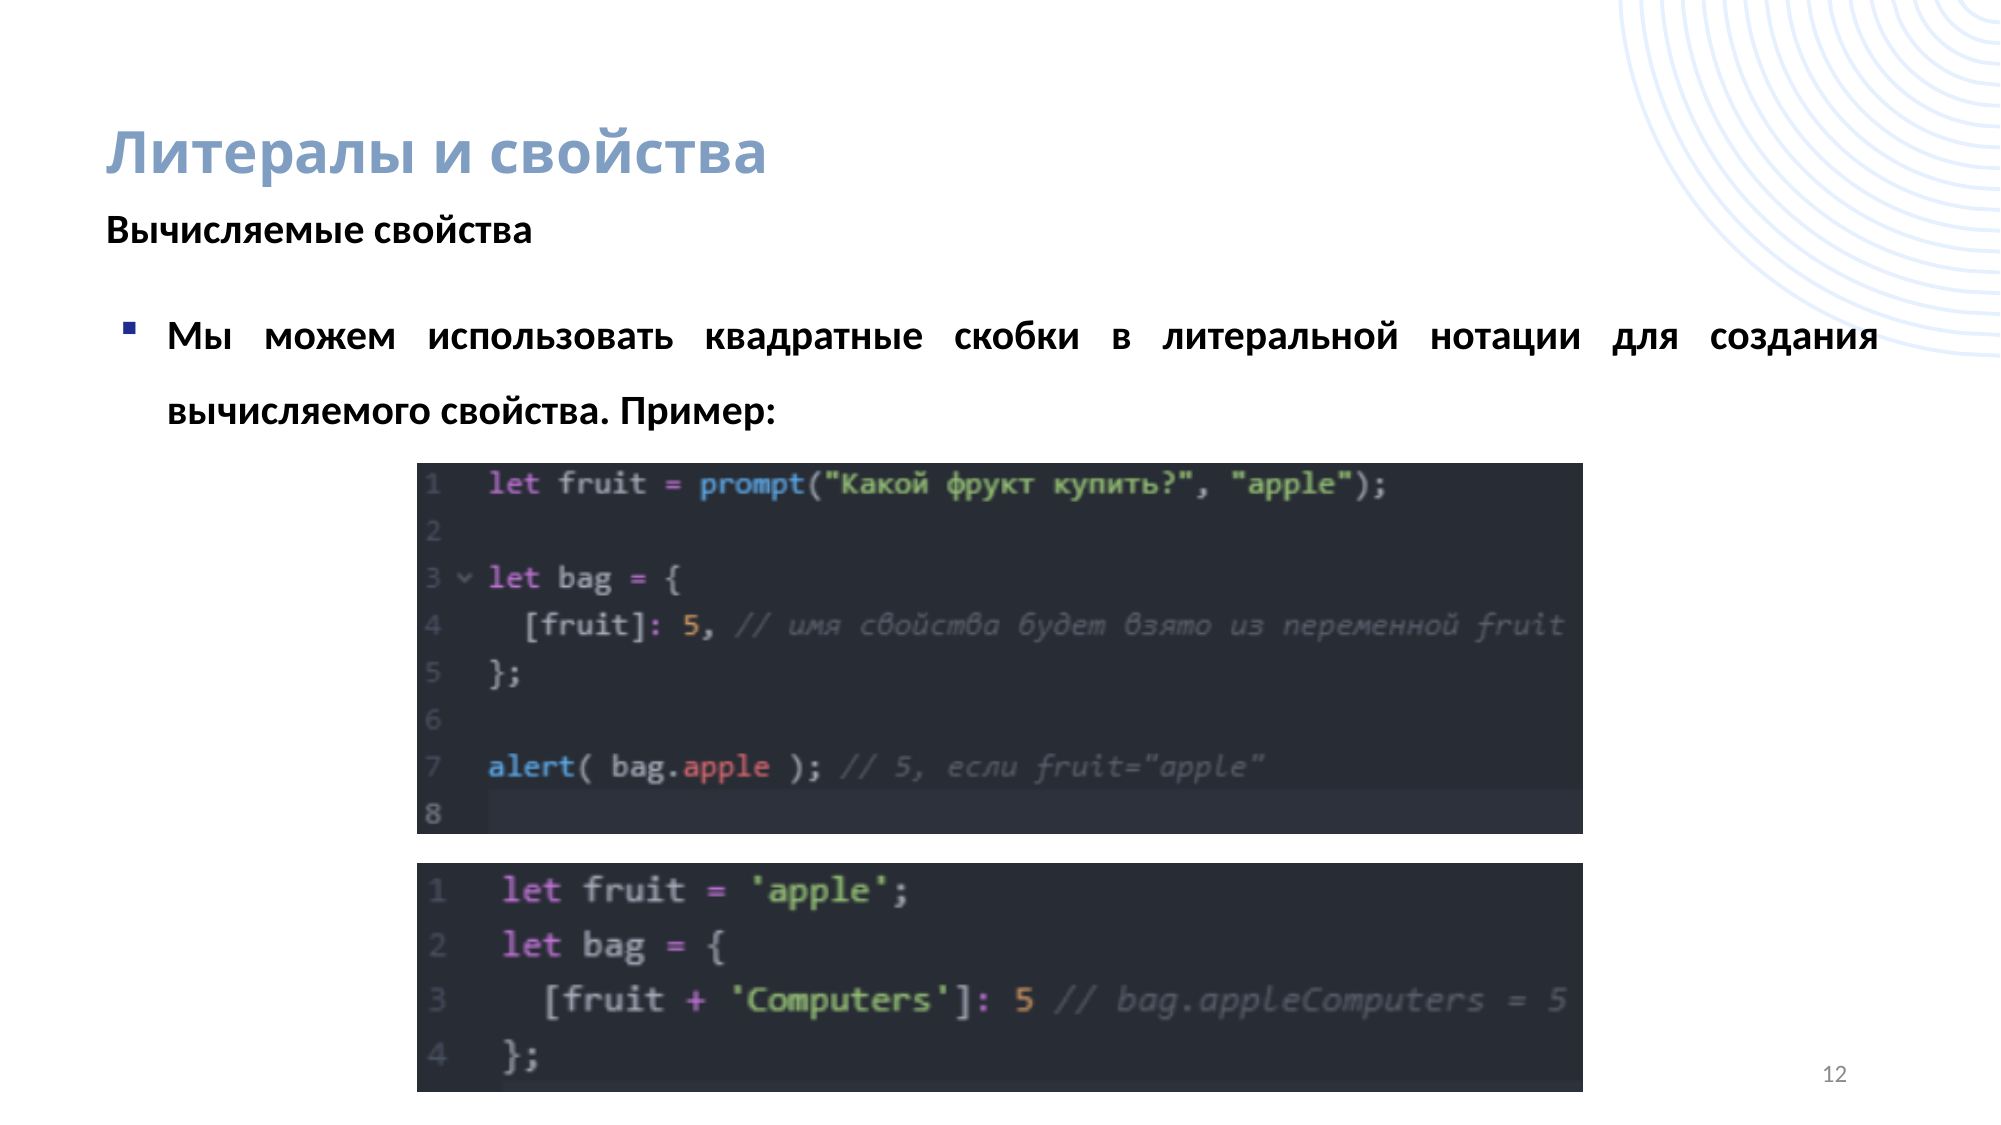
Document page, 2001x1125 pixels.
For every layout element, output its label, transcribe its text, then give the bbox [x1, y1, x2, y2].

text_box Вычисляемые свойства [91, 194, 1092, 260]
slide_number 12 [1412, 1042, 1863, 1103]
title Литералы и свойства [91, 104, 1831, 195]
picture [417, 863, 1583, 1093]
text_box Мы можем использовать квадратные скобки в литеральной нотации для создания вычисляемого свойства. Пример: [105, 275, 1895, 441]
picture [417, 463, 1583, 835]
